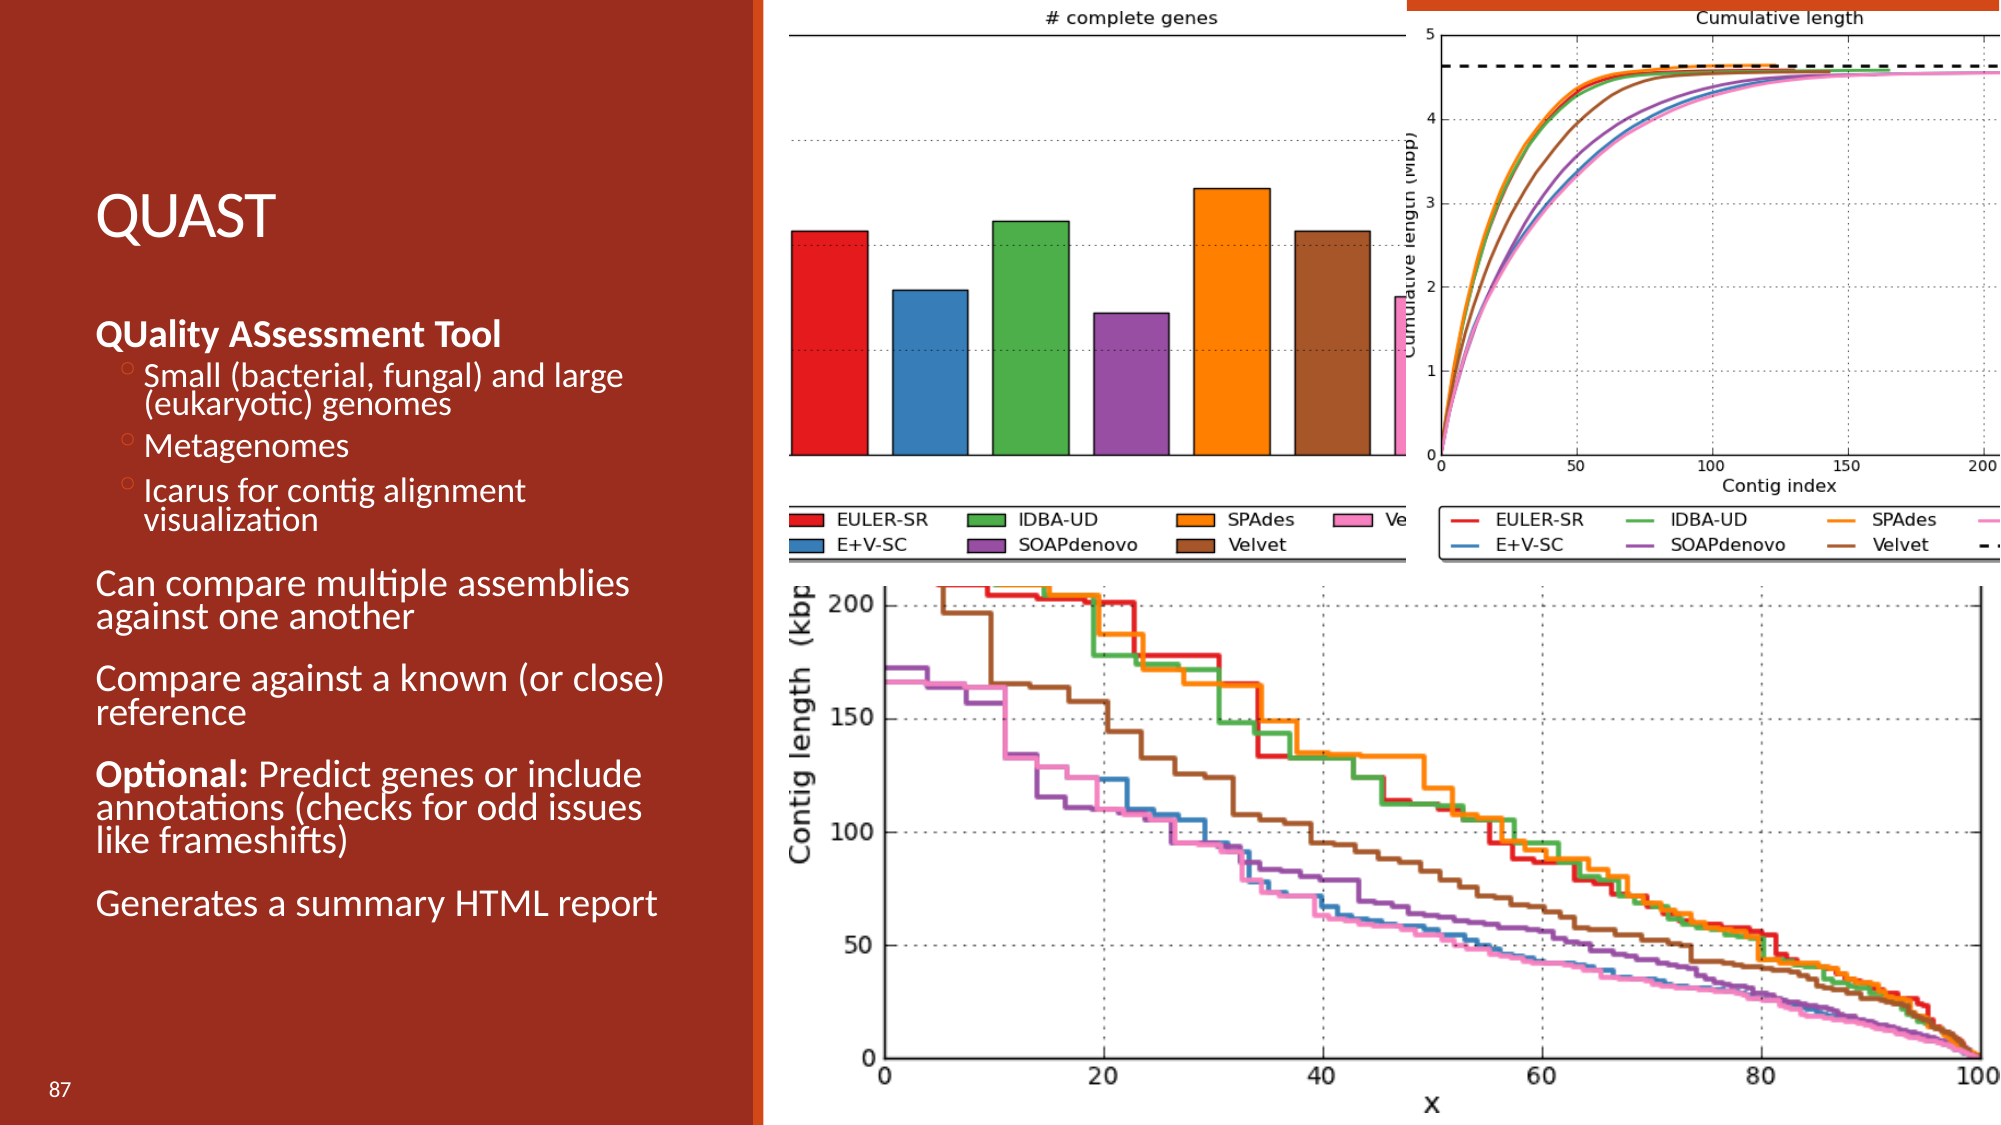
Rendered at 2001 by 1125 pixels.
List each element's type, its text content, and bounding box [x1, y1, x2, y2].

text_box Can compare multiple assemblies against one another Compare against a known (or close) reference [93, 553, 671, 732]
text_box [753, 0, 764, 1125]
text_box 87 [42, 1073, 80, 1102]
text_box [789, 0, 2000, 563]
text_box [0, 0, 753, 1125]
text_box visualization [141, 493, 323, 539]
title QUAST [93, 168, 279, 305]
text_box Small (bacterial, fungal) and large [111, 350, 625, 395]
text_box (eukaryotic) genomes Metagenomes [111, 379, 458, 464]
picture [789, 586, 2000, 1113]
text_box Optional: Predict genes or include [93, 745, 648, 778]
text_box like frameshifts) Generates a summary HTML report [93, 797, 664, 925]
text_box Icarus for contig alignment [111, 464, 530, 510]
text_box annotations (checks for odd issues [93, 778, 649, 797]
text_box QUality ASsessment Tool [93, 305, 506, 356]
